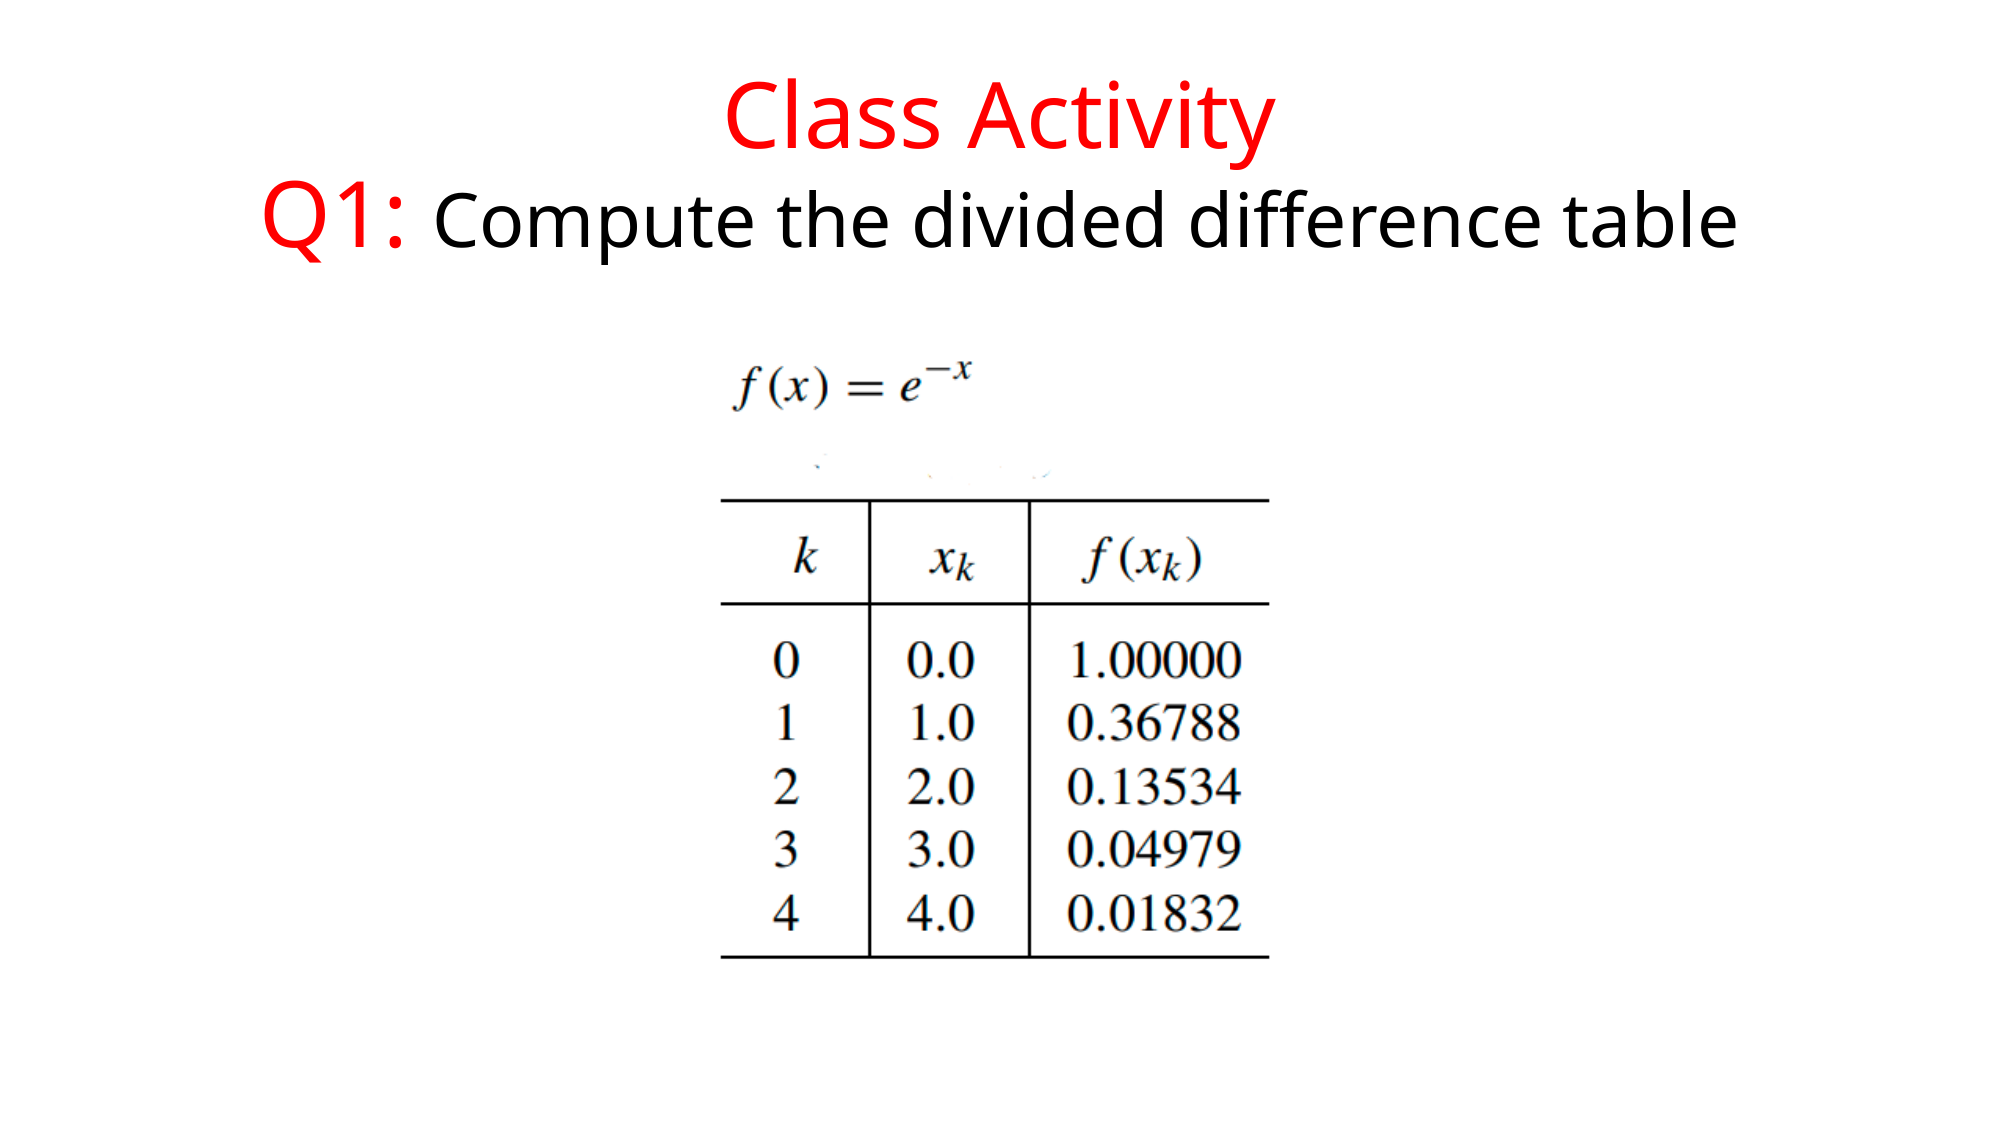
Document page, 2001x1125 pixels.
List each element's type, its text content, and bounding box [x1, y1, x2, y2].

title Class Activity Q1: Compute the divided difference table [137, 59, 1863, 278]
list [707, 343, 1293, 970]
